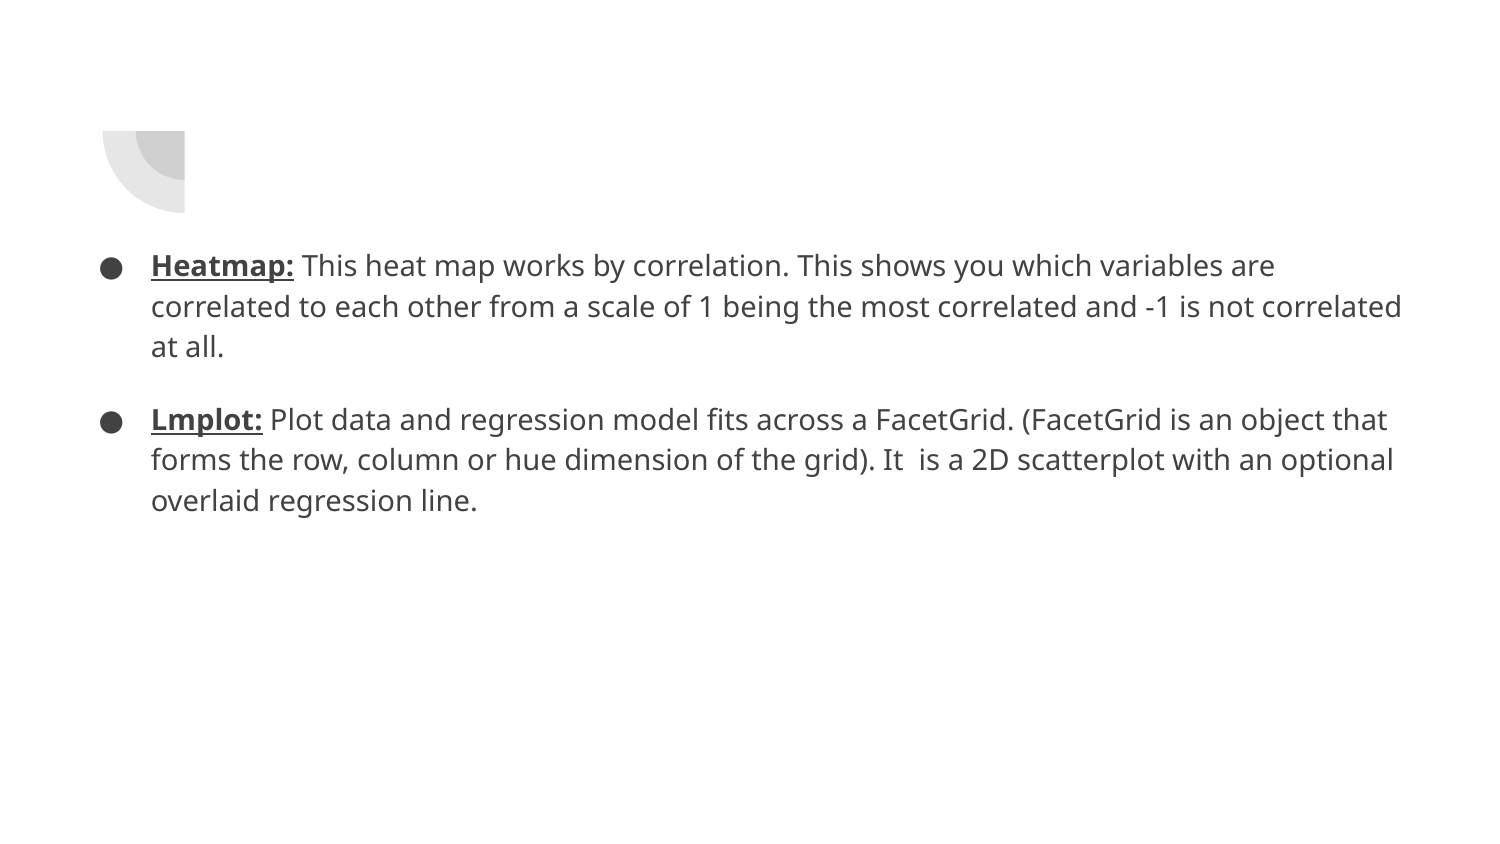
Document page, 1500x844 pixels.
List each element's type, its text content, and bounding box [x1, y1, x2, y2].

list Heatmap: This heat map works by correlation. This shows you which variables are correlated to each other from a scale of 1 being the most correlated and -1 is not correlated at all. Lmplot: Plot data and regression model fits across a FacetGrid. (FacetGrid is an object that forms the row, column or hue dimension of the grid). It is a 2D scatterplot with an optional overlaid regression line. [60, 227, 1423, 818]
